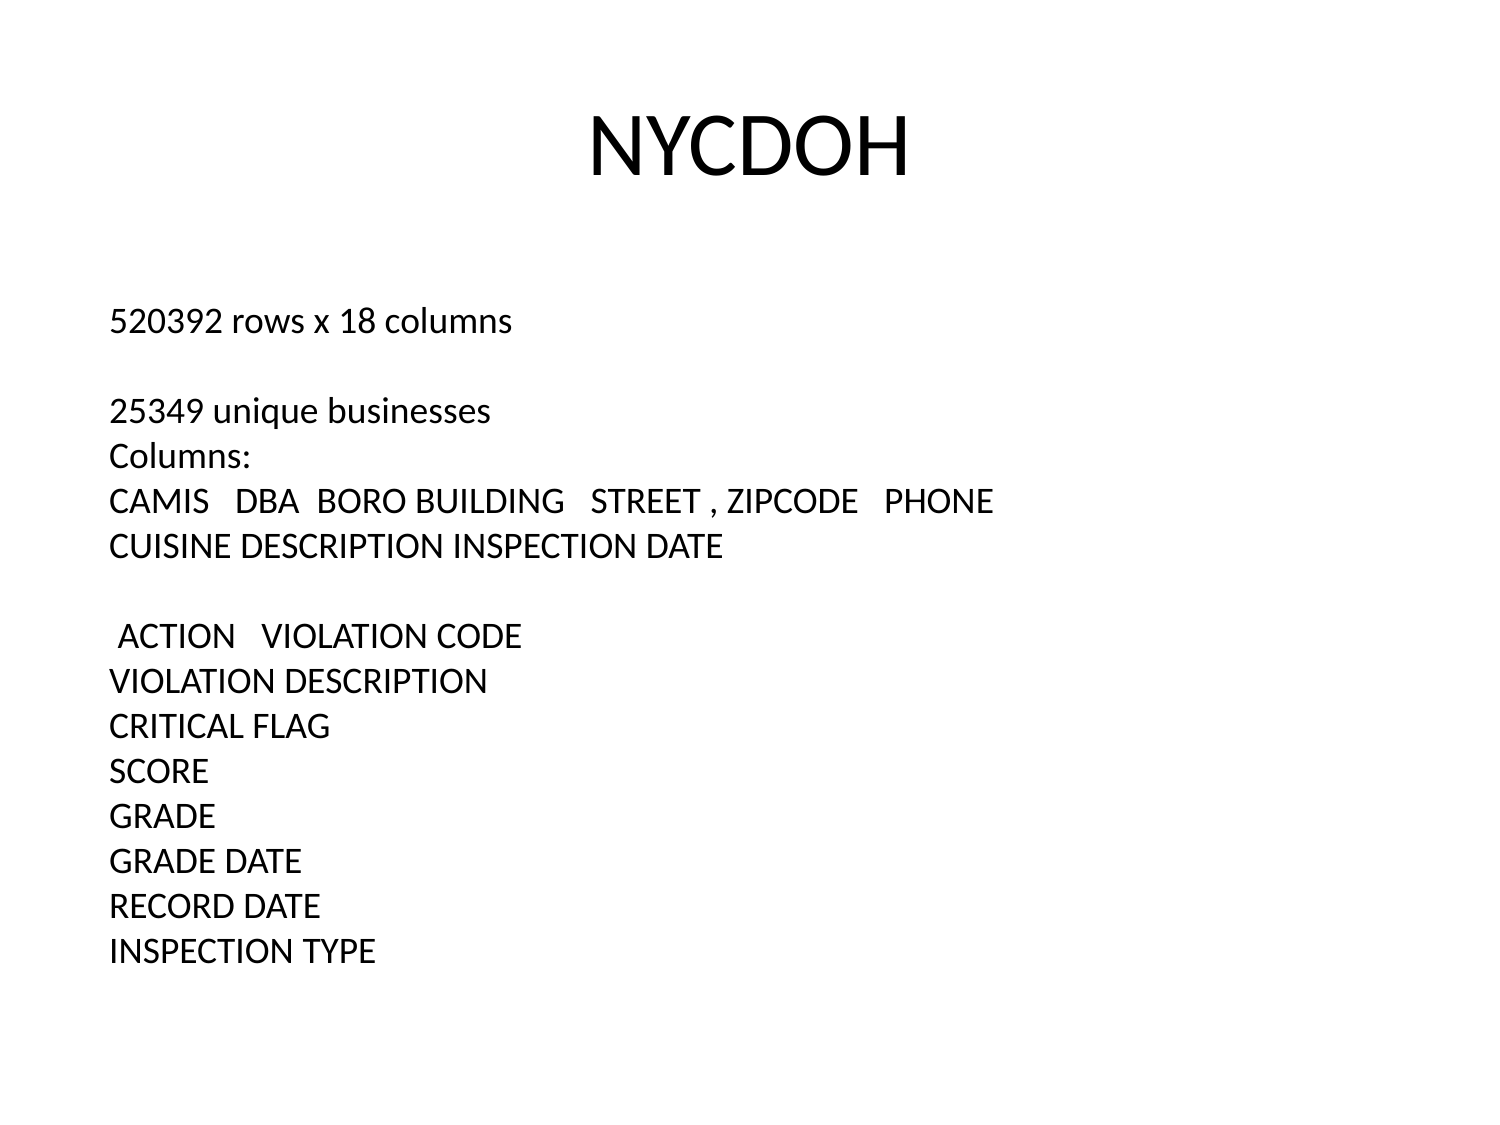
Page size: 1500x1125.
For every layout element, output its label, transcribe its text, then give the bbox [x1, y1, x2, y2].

title NYCDOH [75, 45, 1425, 233]
text_box 520392 rows x 18 columns 25349 unique businesses Columns: CAMIS DBA BORO BUILDING STREET , ZIPCODE PHONE CUISINE DESCRIPTION INSPECTION DATE ACTION VIOLATION CODE VIOLATION DESCRIPTION CRITICAL FLAG SCORE GRADE GRADE DATE RECORD DATE INSPECTION TYPE [94, 288, 1408, 1068]
